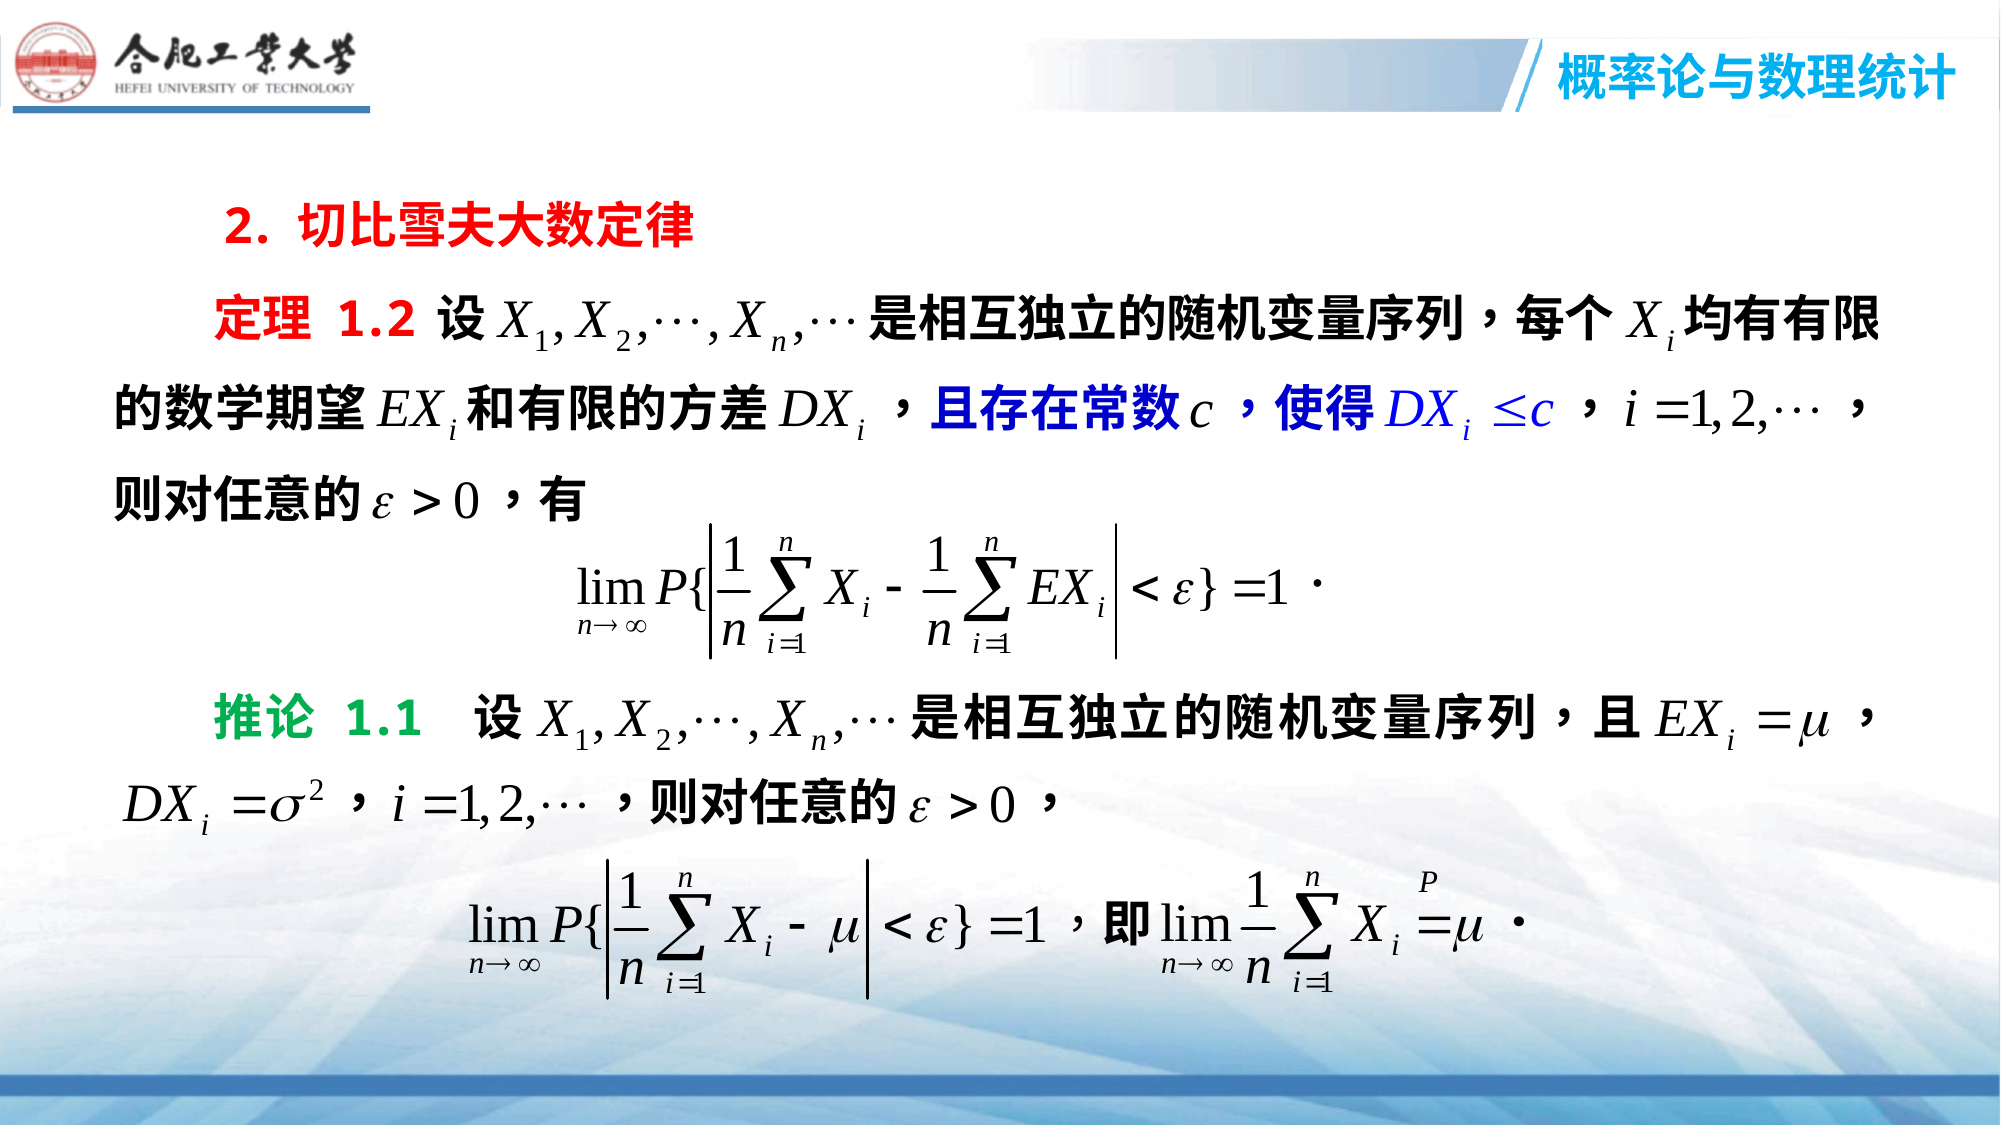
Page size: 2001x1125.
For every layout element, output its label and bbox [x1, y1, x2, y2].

picture [0, 0, 2001, 1125]
text_box [352, 511, 1562, 682]
text_box [113, 264, 1878, 565]
text_box [113, 681, 1888, 1023]
text_box [223, 179, 1472, 264]
